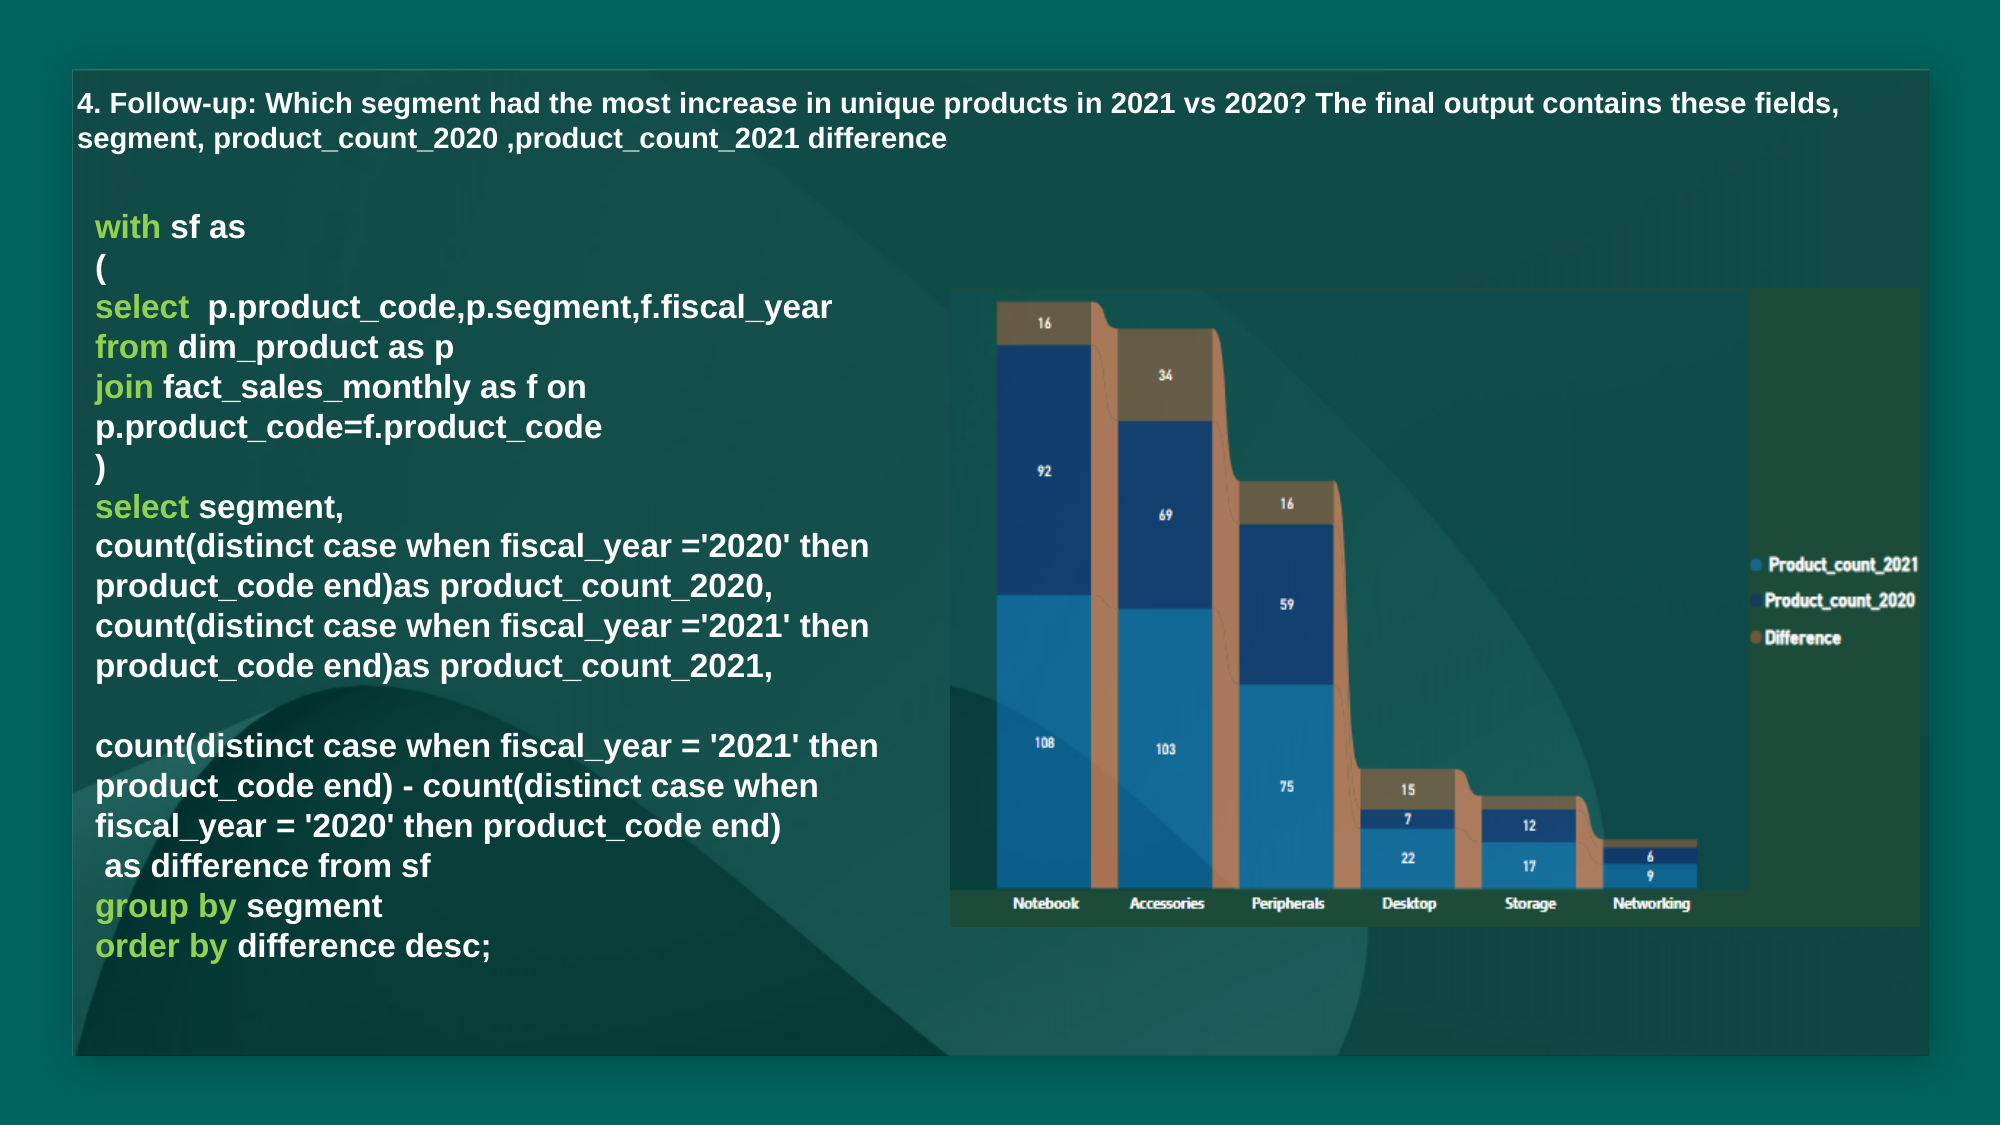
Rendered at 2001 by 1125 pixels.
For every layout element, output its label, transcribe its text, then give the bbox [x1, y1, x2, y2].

picture [950, 287, 1920, 928]
text_box 4. Follow-up: Which segment had the most increase in unique products in 2021 vs 2020? The final output contains these fields, segment, product_count_2020 ,product_count_2021 difference [62, 76, 1984, 162]
text_box with sf as ( select p.product_code,p.segment,f.fiscal_year from dim_product as p join fact_sales_monthly as f on p.product_code=f.product_code ) select segment, count(distinct case when fiscal_year ='2020' then product_code end)as product_count_2020, count(distinct case when fiscal_year ='2021' then product_code end)as product_count_2021, count(distinct case when fiscal_year = '2021' then product_code end) - count(distinct case when fiscal_year = '2020' then product_code end) as difference from sf group by segment order by difference desc; [80, 197, 939, 972]
